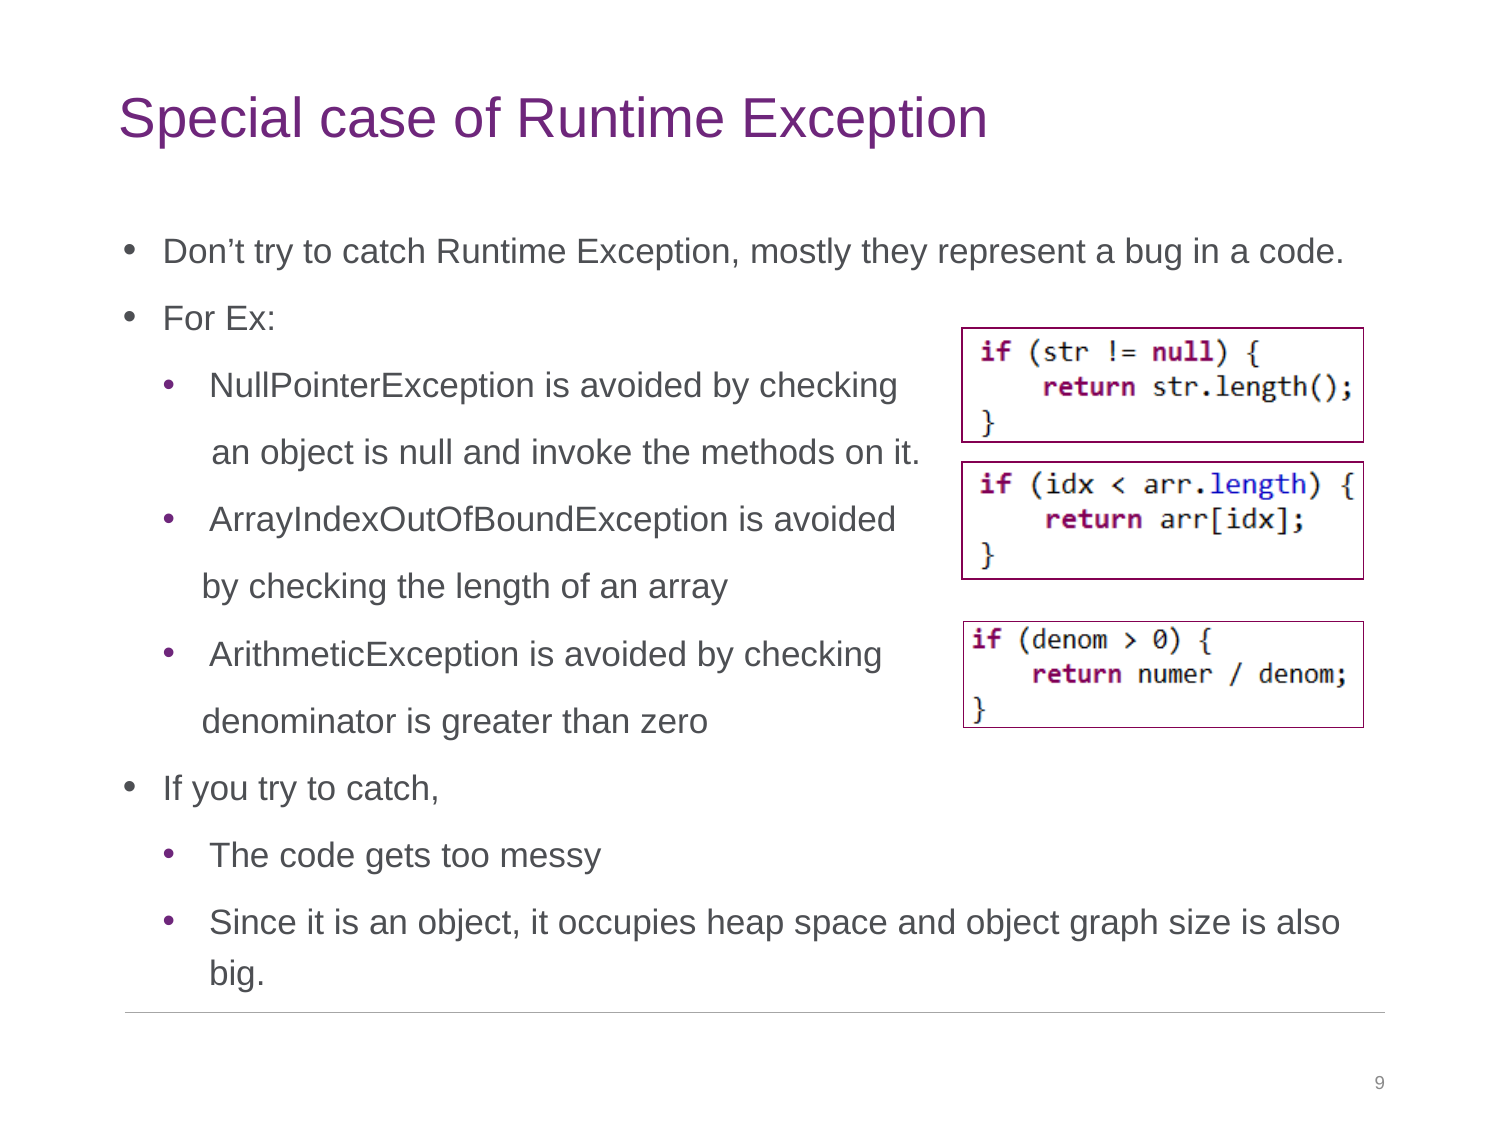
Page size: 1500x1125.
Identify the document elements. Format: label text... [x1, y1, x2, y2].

picture [962, 462, 1364, 579]
list Don’t try to catch Runtime Exception, mostly they represent a bug in a code. For Ex: NullPointerException is avoided by checking an object is null and invoke the methods on it. ArrayIndexOutOfBoundException is avoided by checking the length of an array ArithmeticException is avoided by checking denominator is greater than zero If you try to catch, The code gets too messy Since it is an object, it occupies heap space and object graph size is also big. [70, 212, 1421, 1000]
picture [964, 621, 1364, 728]
picture [962, 328, 1364, 442]
slide_number 9 [1050, 1052, 1400, 1113]
title Special case of Runtime Exception [75, 62, 1425, 168]
